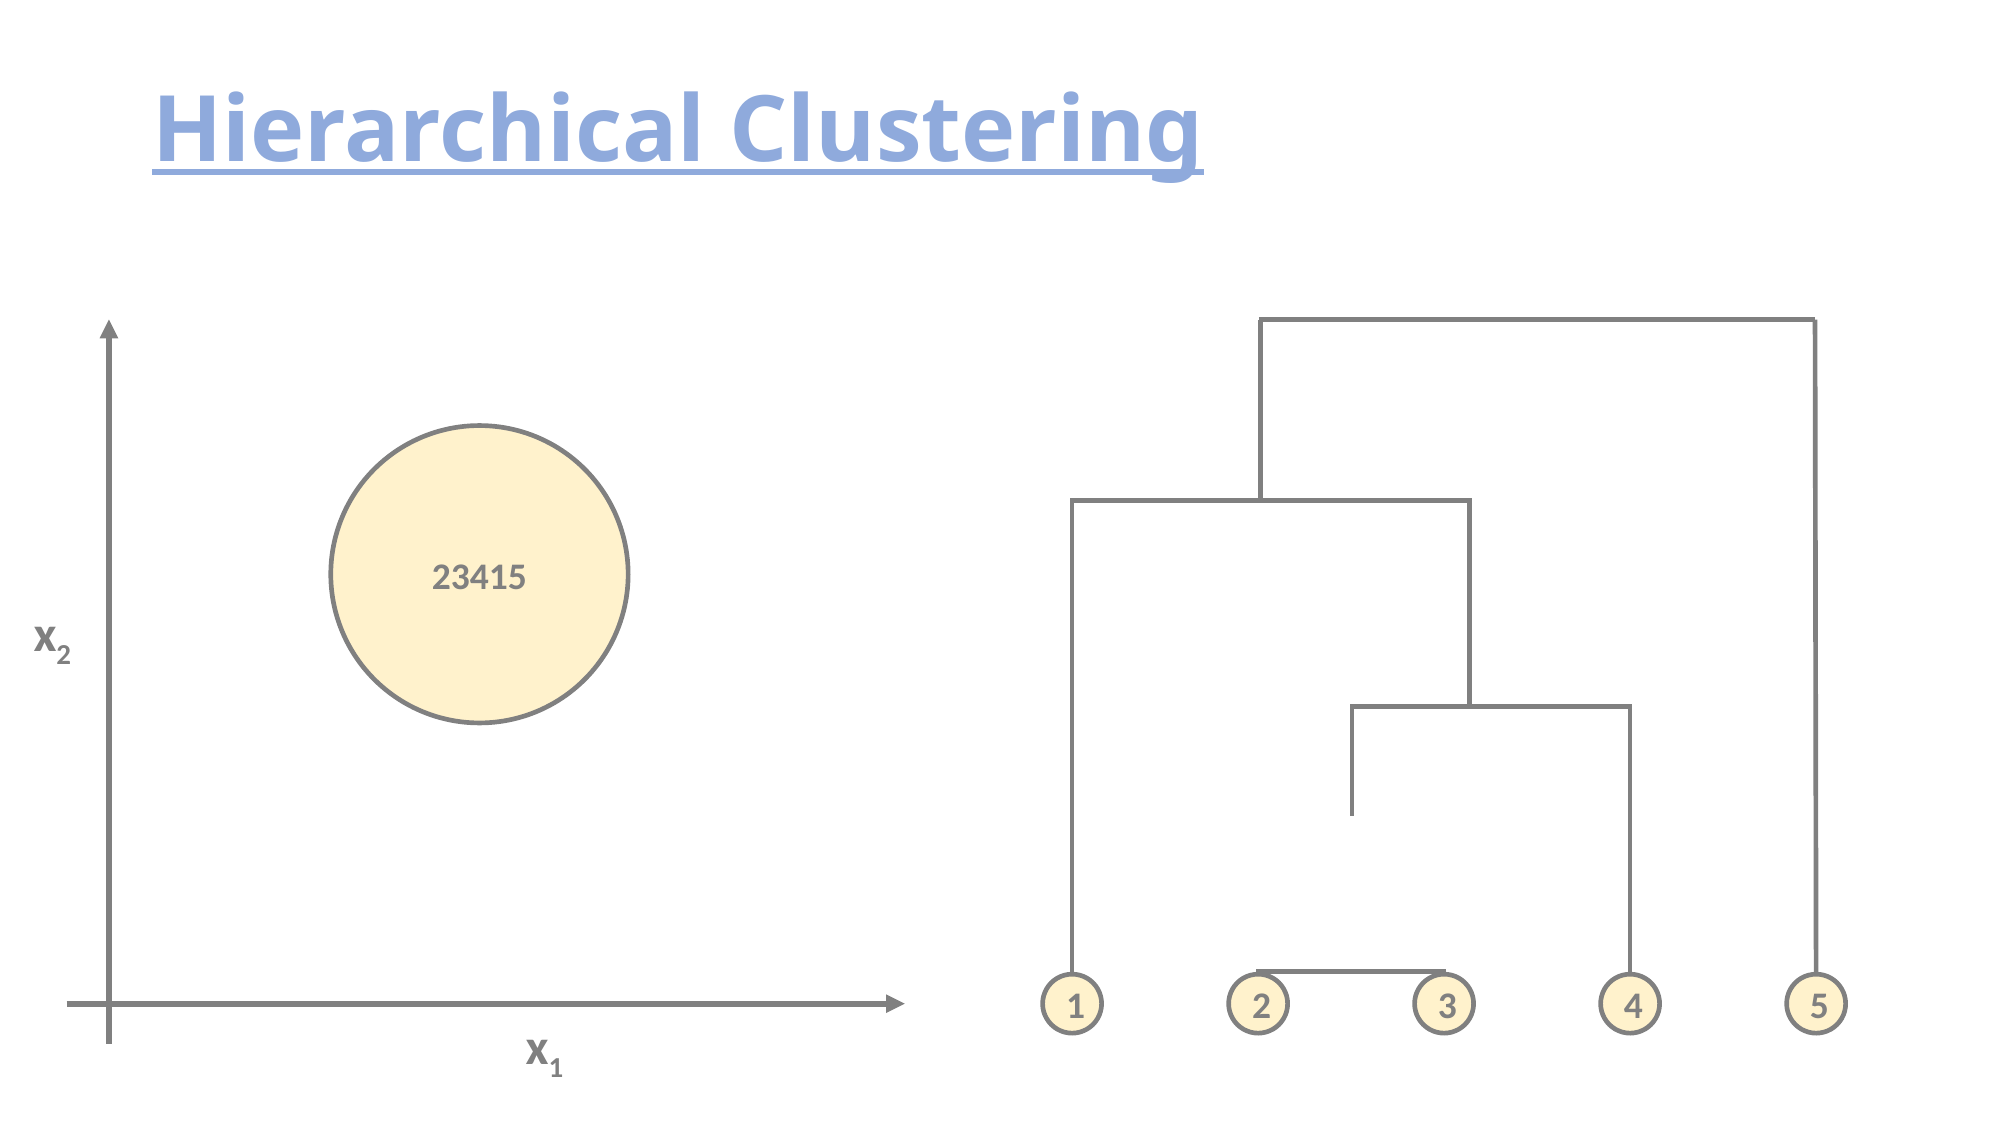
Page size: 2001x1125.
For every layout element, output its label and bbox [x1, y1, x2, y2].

text_box [510, 1007, 579, 1091]
title [137, 23, 1863, 241]
text_box [1041, 319, 1847, 1068]
text_box [329, 424, 630, 724]
text_box [66, 319, 905, 1044]
text_box [18, 594, 87, 678]
text_box [1227, 973, 1289, 1035]
